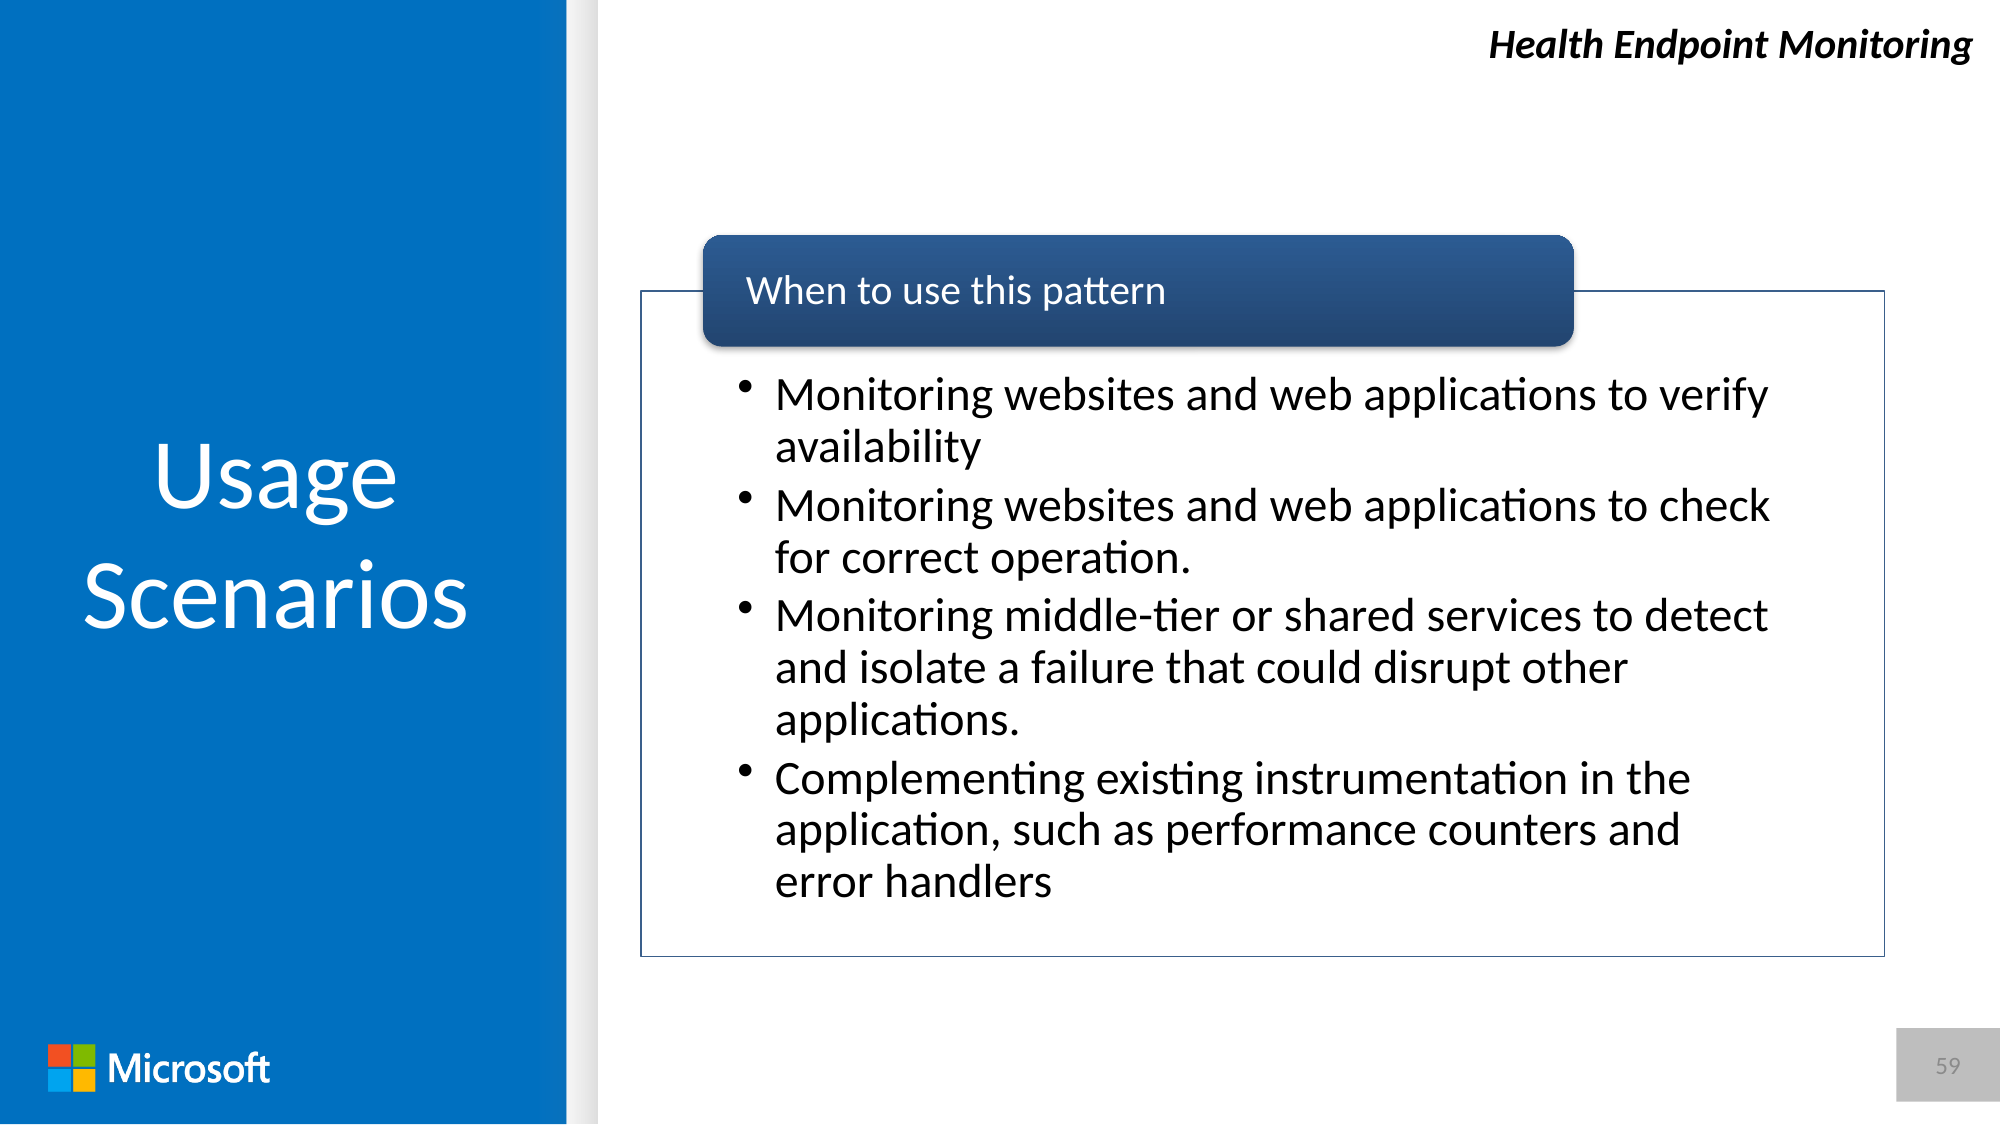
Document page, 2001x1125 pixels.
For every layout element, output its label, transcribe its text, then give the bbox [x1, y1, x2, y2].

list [640, 234, 1885, 958]
title Usage Scenarios [42, 400, 510, 723]
picture [17, 1015, 300, 1120]
text_box Health Endpoint Monitoring [1446, 9, 1998, 75]
